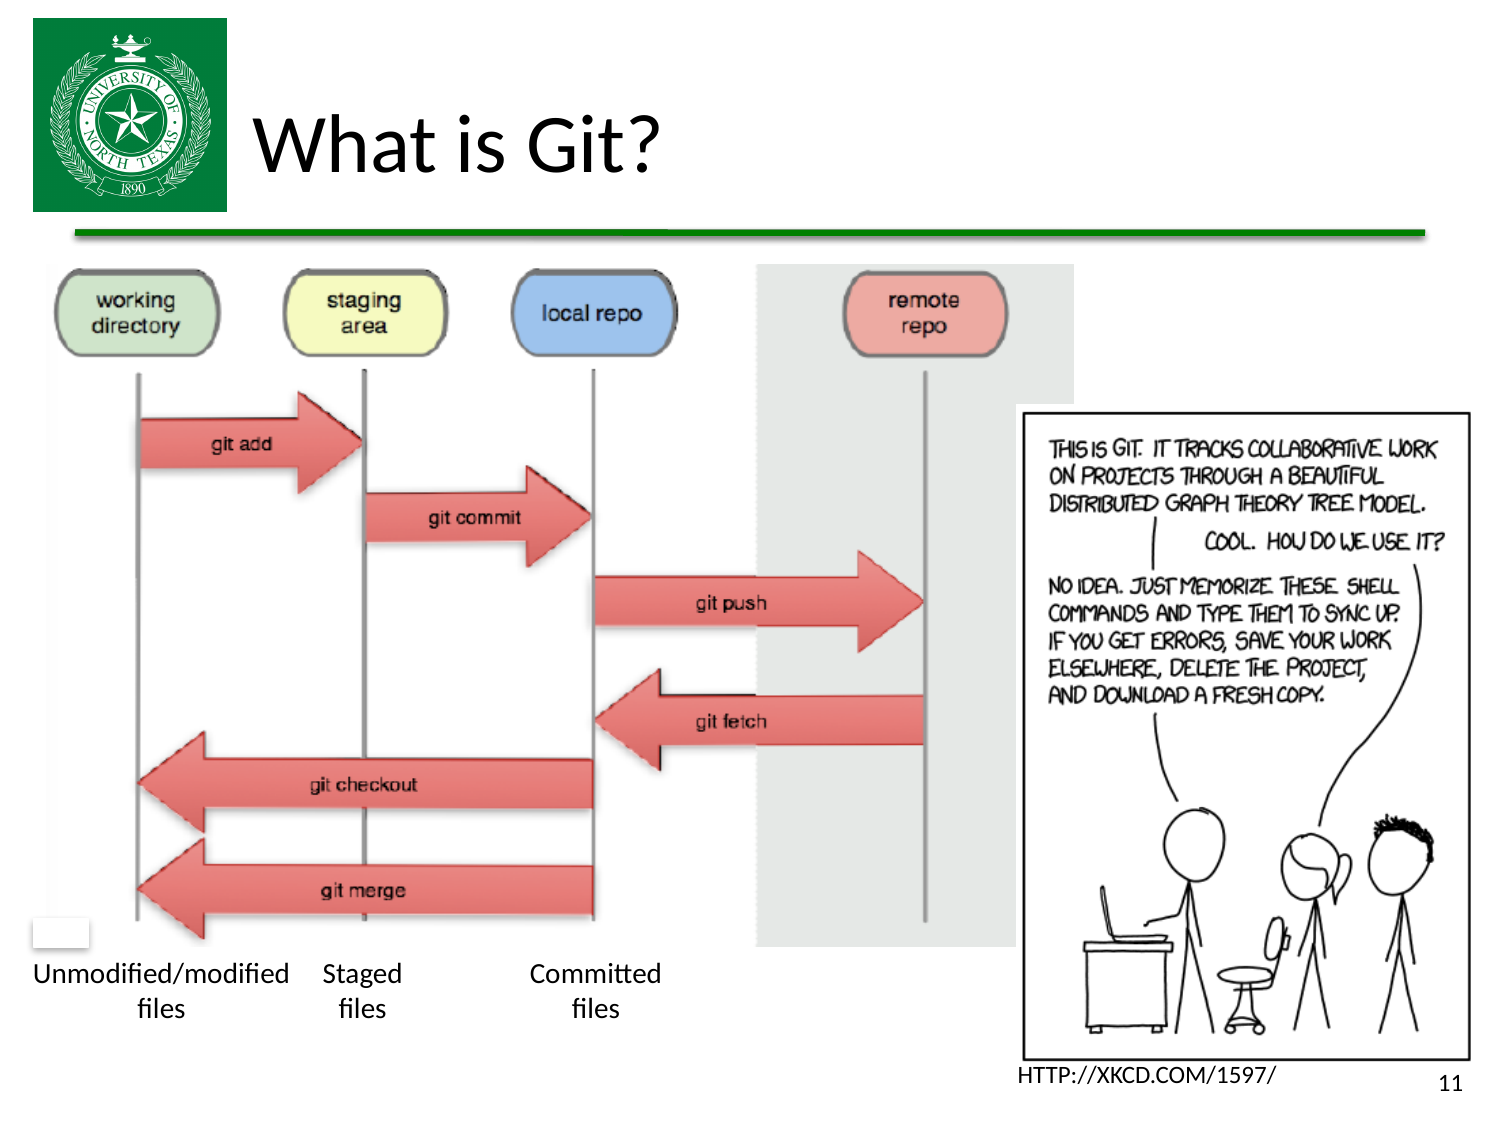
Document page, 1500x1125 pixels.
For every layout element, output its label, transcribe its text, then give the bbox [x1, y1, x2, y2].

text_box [33, 263, 1074, 948]
text_box Committed files [514, 956, 677, 1032]
text_box Unmodified/modified files [18, 947, 306, 1032]
title What is Git? [237, 45, 1479, 233]
picture [1016, 404, 1479, 1068]
picture [33, 17, 228, 212]
text_box Staged files [307, 956, 418, 1032]
slide_number 11 [1418, 1075, 1479, 1112]
text_box http://xkcd.com/1597/ [1002, 1051, 1292, 1096]
